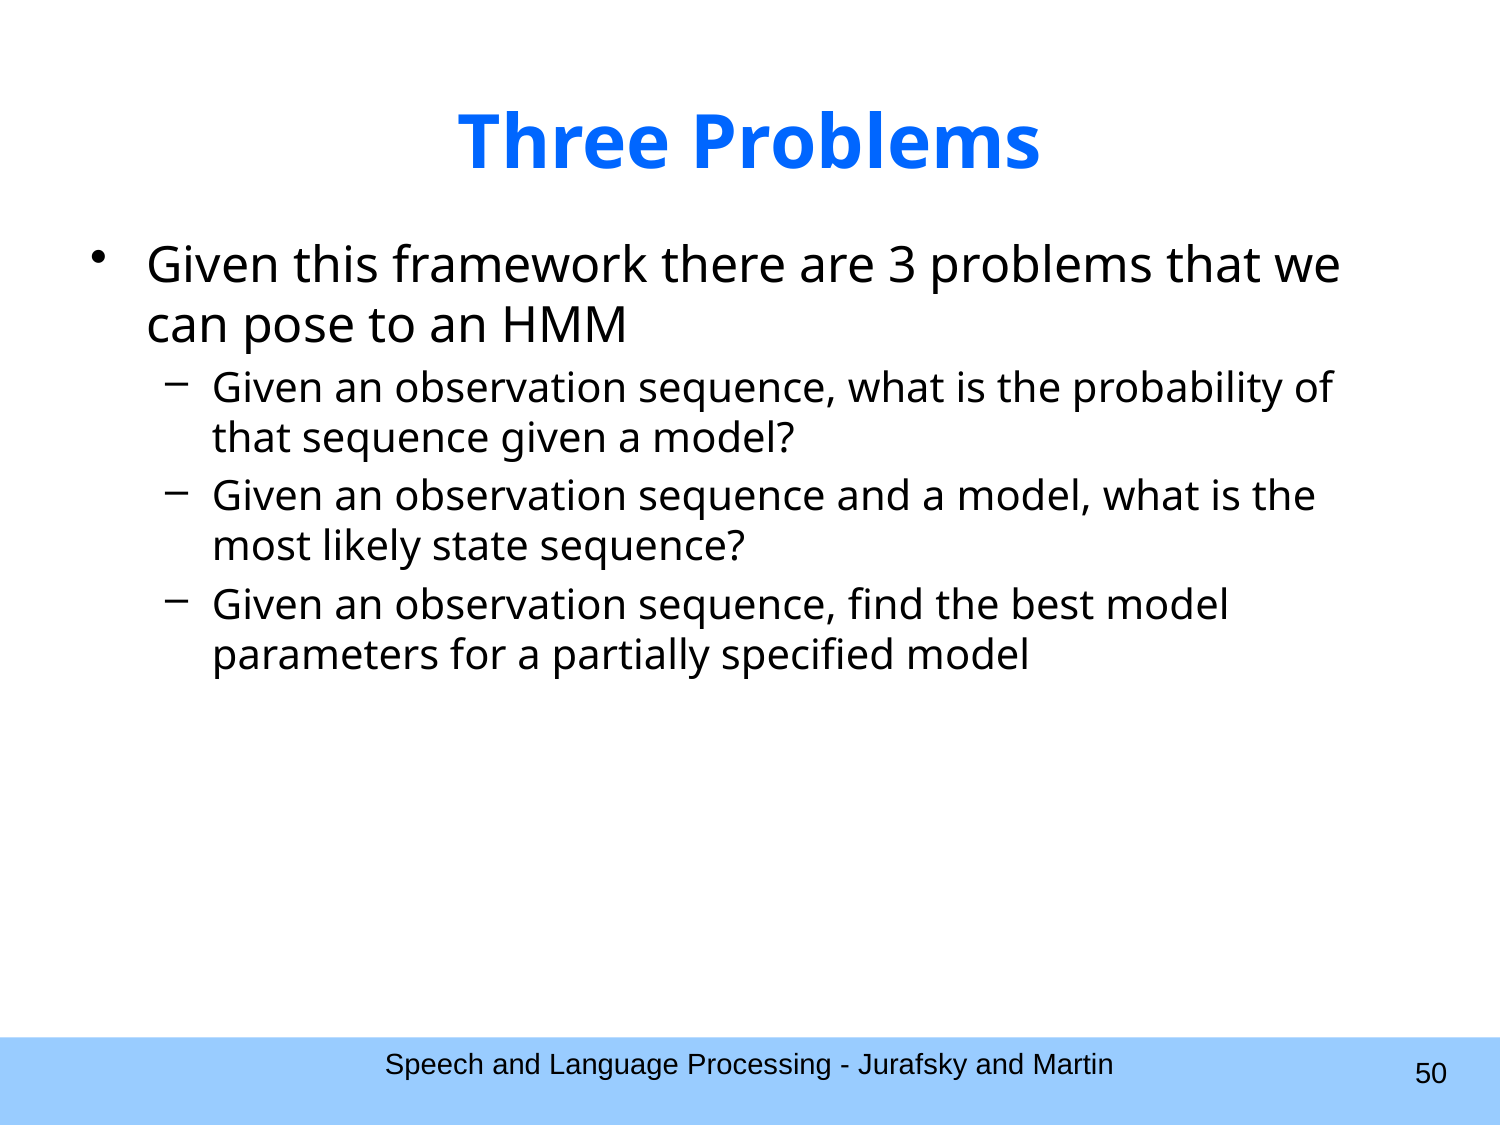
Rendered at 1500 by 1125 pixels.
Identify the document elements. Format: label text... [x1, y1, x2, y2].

slide_number 50 [1112, 1046, 1463, 1125]
list Given this framework there are 3 problems that we can pose to an HMM Given an observation sequence, what is the probability of that sequence given a model? Given an observation sequence and a model, what is the most likely state sequence? Given an observation sequence, find the best model parameters for a partially specified model [75, 224, 1425, 968]
footer Speech and Language Processing - Jurafsky and Martin [0, 1037, 1500, 1125]
title Three Problems [75, 45, 1425, 224]
